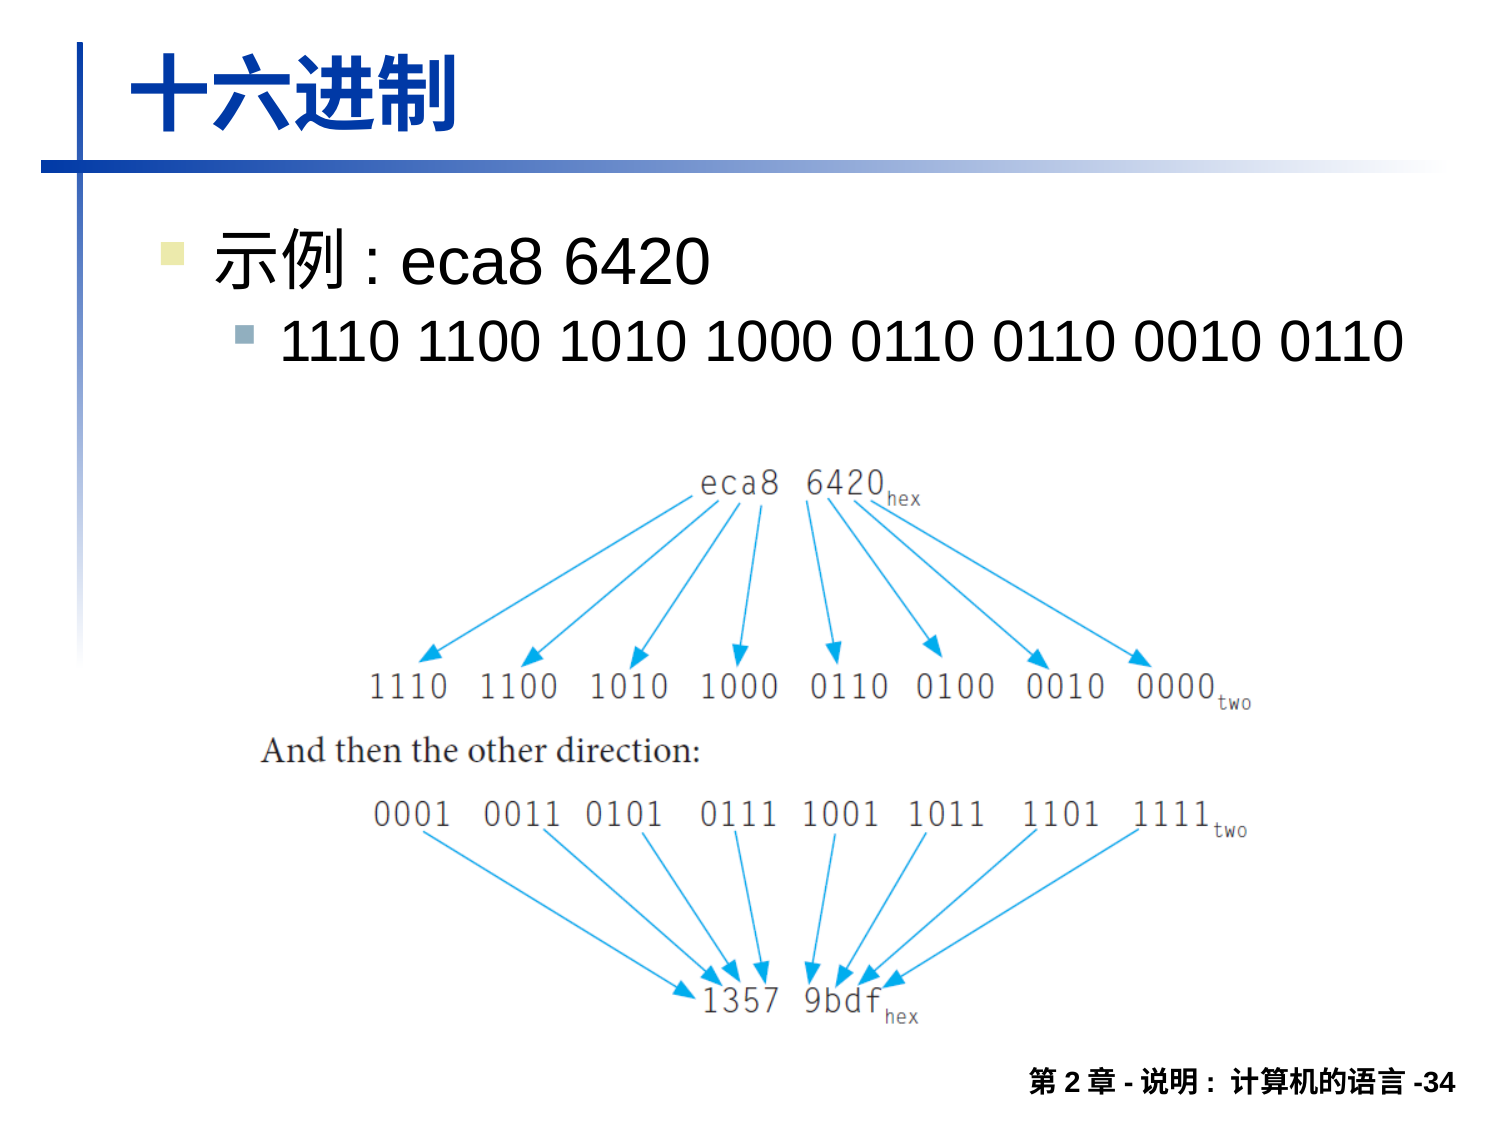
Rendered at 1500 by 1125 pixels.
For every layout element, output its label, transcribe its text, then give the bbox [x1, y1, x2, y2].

text_box 示例: eca8 6420 1110 1100 1010 1000 0110 0110 0010 0110 [142, 219, 1500, 470]
title 十六进制 [112, 32, 1468, 149]
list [241, 432, 1298, 1046]
footer 第2章-说明: 计算机的语言-34 [277, 1046, 1471, 1106]
